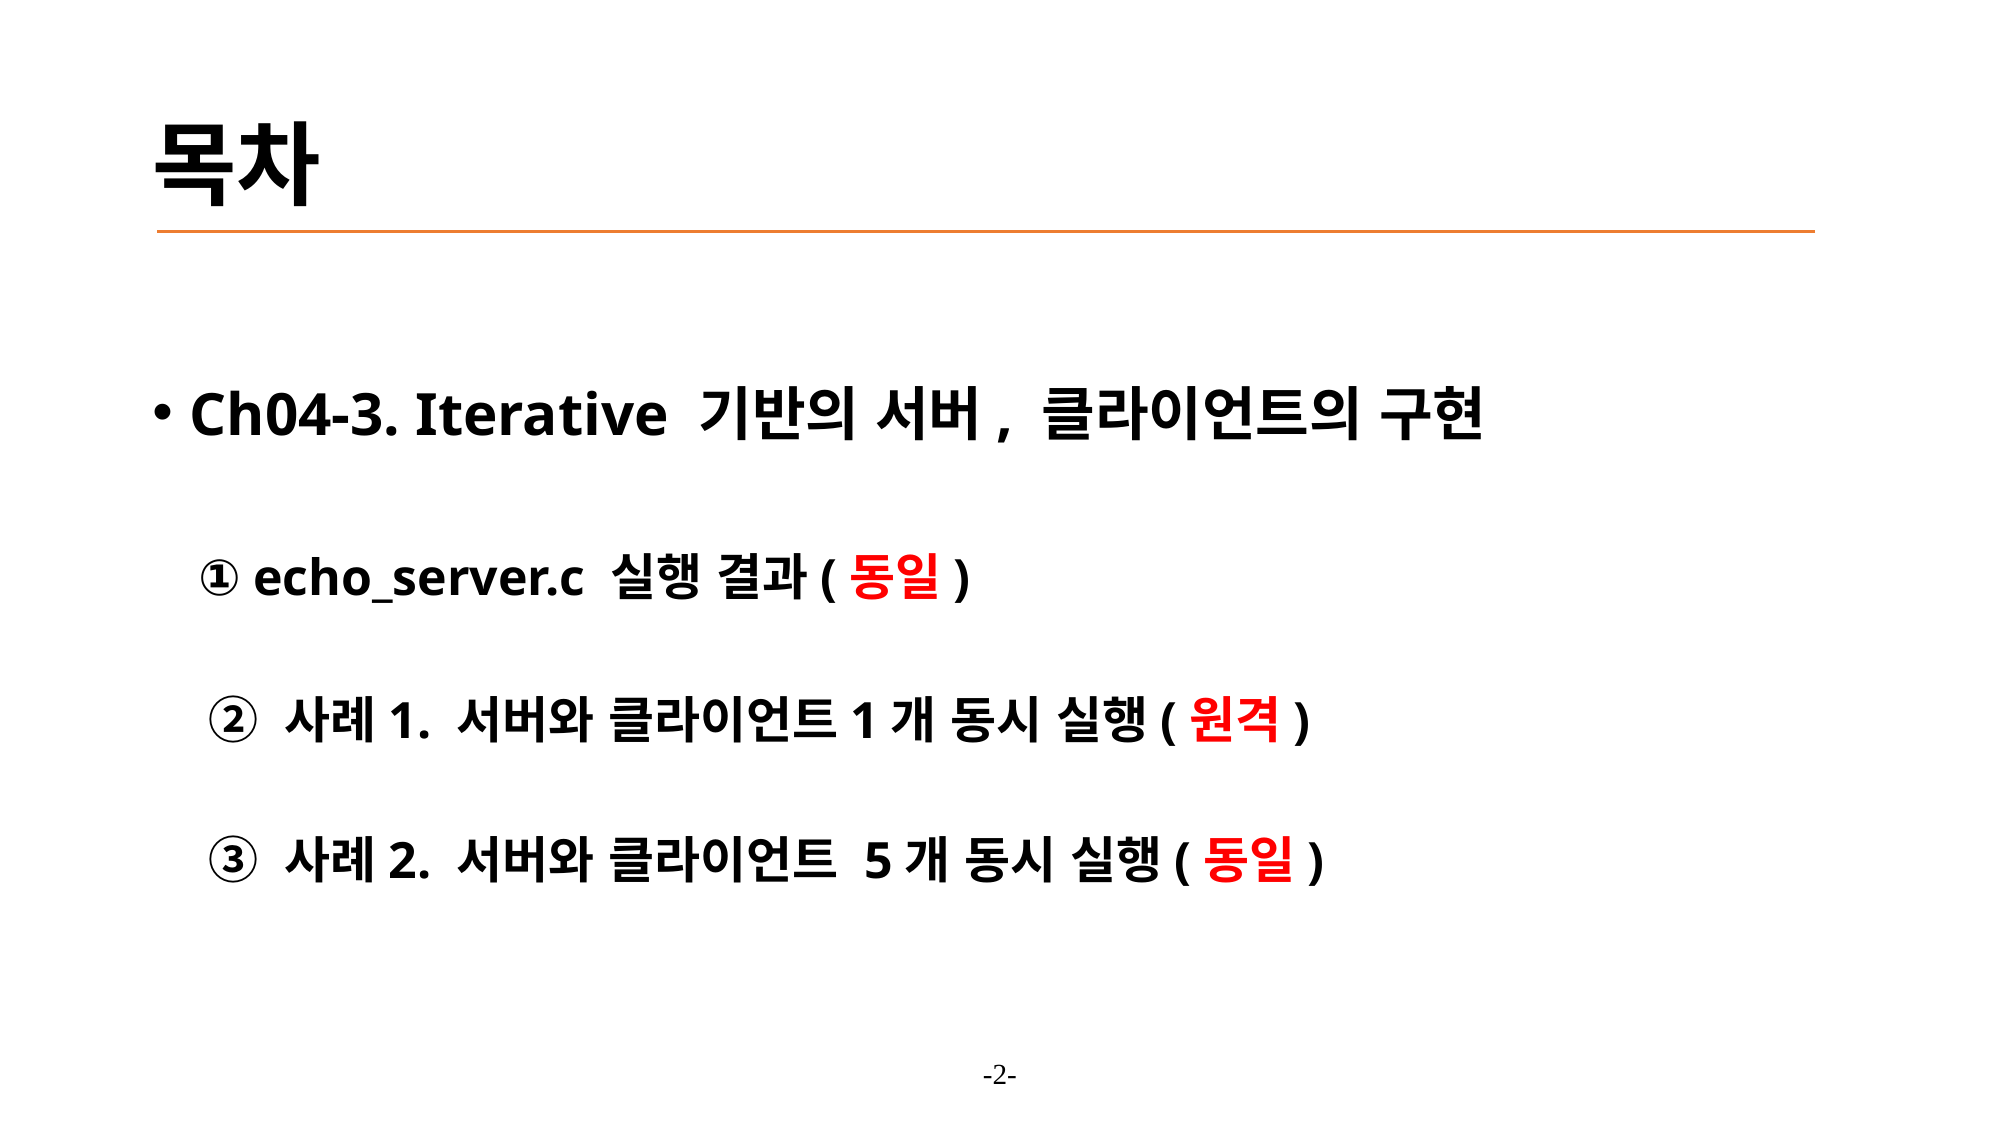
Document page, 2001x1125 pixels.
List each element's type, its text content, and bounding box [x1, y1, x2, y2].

footer -2- [662, 1042, 1338, 1103]
title 목차 [137, 59, 1863, 278]
list Ch04-3. Iterative 기반의 서버, 클라이언트의 구현 ① echo_server.c 실행 결과(동일) ② 사례1. 서버와 클라이언트1개 동시 실행(원격) ③ 사례2. 서버와 클라이언트 5개 동시 실행(동일) [137, 299, 1863, 1014]
